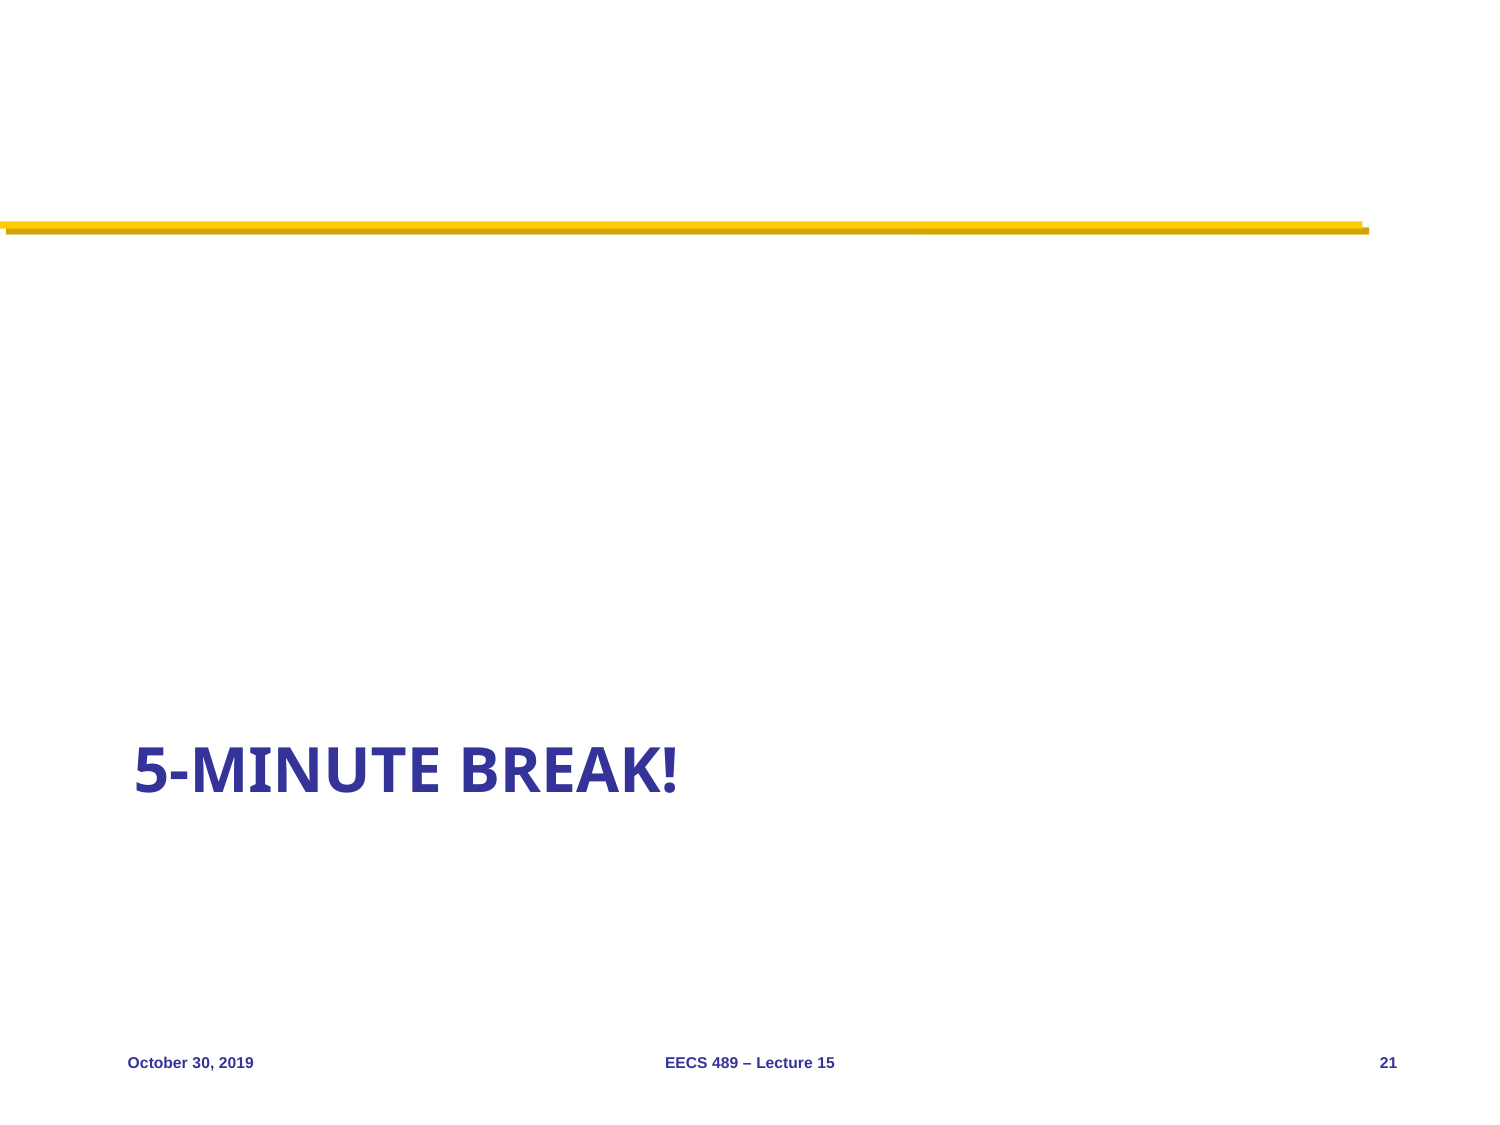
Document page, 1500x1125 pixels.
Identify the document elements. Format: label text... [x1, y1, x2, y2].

slide_number 21 [1312, 1024, 1413, 1101]
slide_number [112, 1024, 426, 1101]
footer EECS 489 – Lecture 15 [512, 1024, 988, 1101]
title 5-minute break! [118, 722, 1394, 947]
